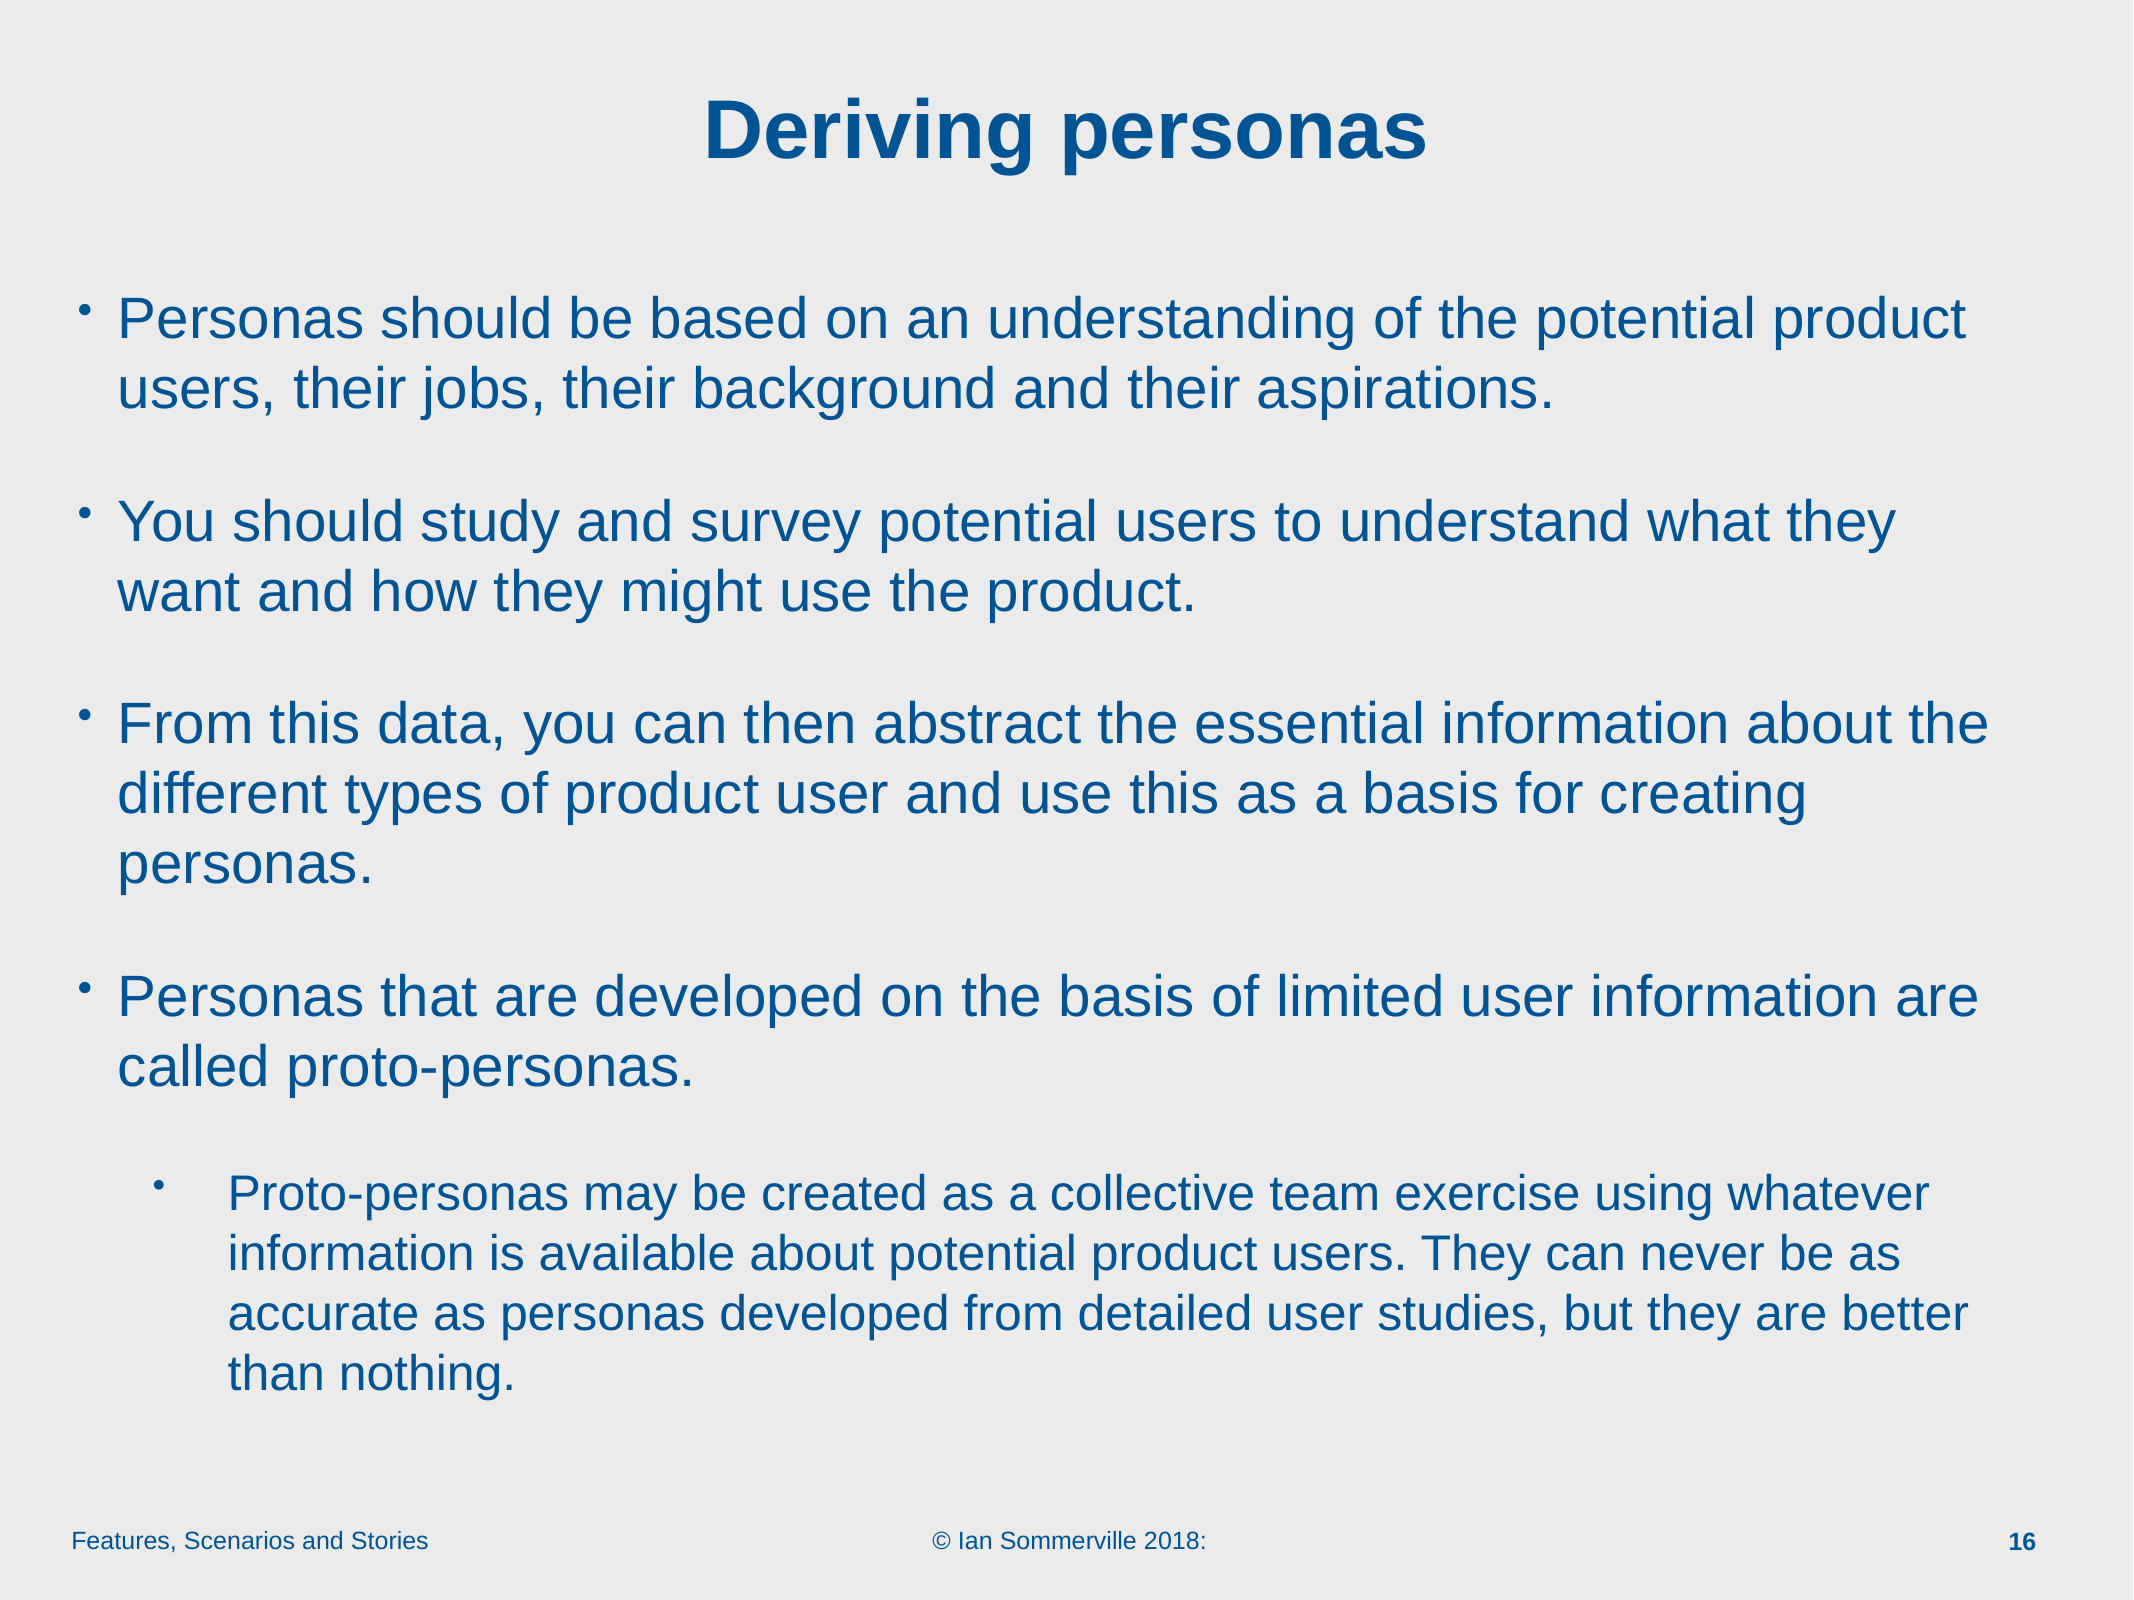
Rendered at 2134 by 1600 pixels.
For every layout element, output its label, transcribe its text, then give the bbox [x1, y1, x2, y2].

list Personas should be based on an understanding of the potential product users, their jobs, their background and their aspirations. You should study and survey potential users to understand what they want and how they might use the product. From this data, you can then abstract the essential information about the different types of product user and use this as a basis for creating personas. Personas that are developed on the basis of limited user information are called proto-personas. Proto-personas may be created as a collective team exercise using whatever information is available about potential product users. They can never be as accurate as personas developed from detailed user studies, but they are better than nothing. [68, 271, 2016, 1454]
slide_number 16 [1997, 1516, 2046, 1563]
title Deriving personas [80, 66, 2053, 248]
